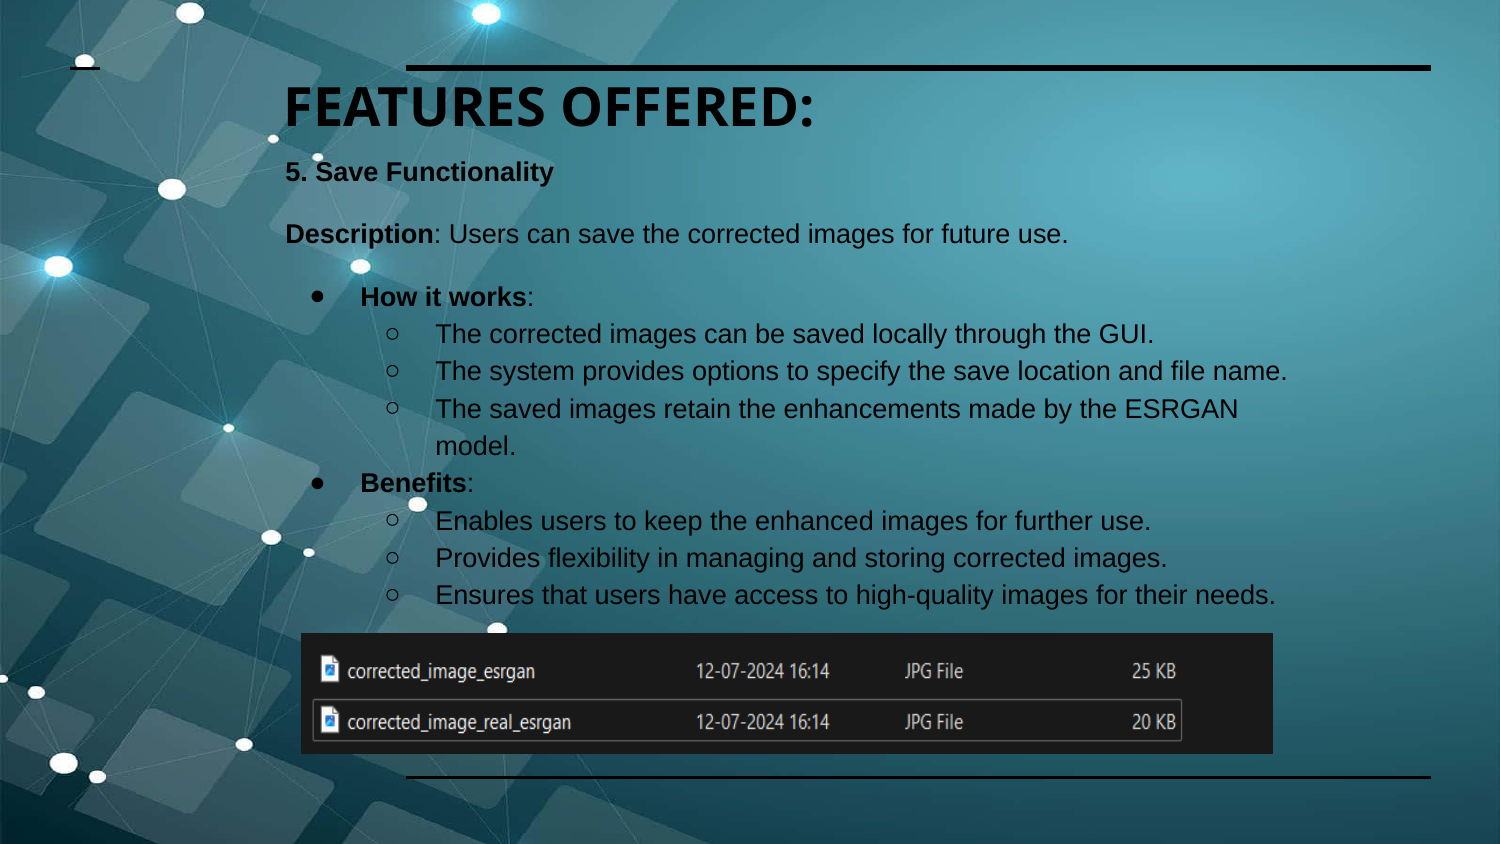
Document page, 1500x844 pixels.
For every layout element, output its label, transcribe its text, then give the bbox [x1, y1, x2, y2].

picture [0, 0, 1500, 844]
list 5. Save Functionality Description: Users can save the corrected images for future use. How it works: The corrected images can be saved locally through the GUI. The system provides options to specify the save location and file name. The saved images retain the enhancements made by the ESRGAN model. Benefits: Enables users to keep the enhanced images for further use. Provides flexibility in managing and storing corrected images. Ensures that users have access to high-quality images for their needs. [270, 134, 1308, 717]
title FEATURES OFFERED: [268, 56, 1306, 162]
